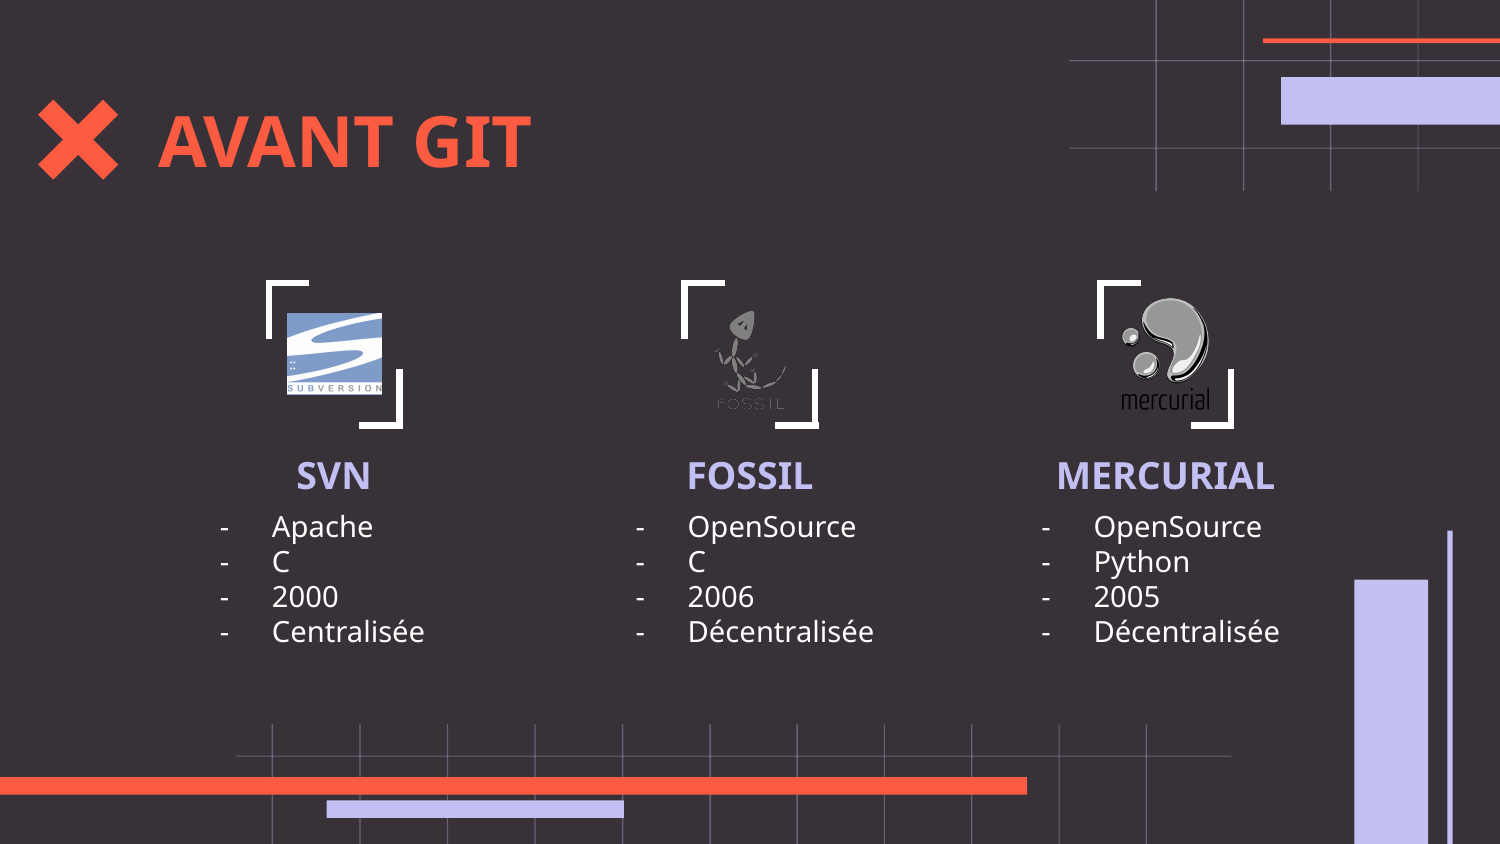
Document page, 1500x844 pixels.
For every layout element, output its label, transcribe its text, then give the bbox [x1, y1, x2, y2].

title SVN [181, 451, 487, 493]
title MERCURIAL [1013, 451, 1319, 493]
subtitle Apache C 2000 Centralisée [181, 493, 487, 723]
title AVANT GIT [143, 88, 1355, 192]
title FOSSIL [597, 451, 903, 493]
picture [712, 308, 788, 412]
picture [1122, 298, 1210, 410]
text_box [1096, 282, 1235, 426]
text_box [681, 282, 819, 426]
picture [286, 313, 382, 396]
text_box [265, 282, 403, 426]
subtitle OpenSource Python 2005 Décentralisée [1003, 493, 1355, 723]
subtitle OpenSource C 2006 Décentralisée [597, 493, 903, 723]
